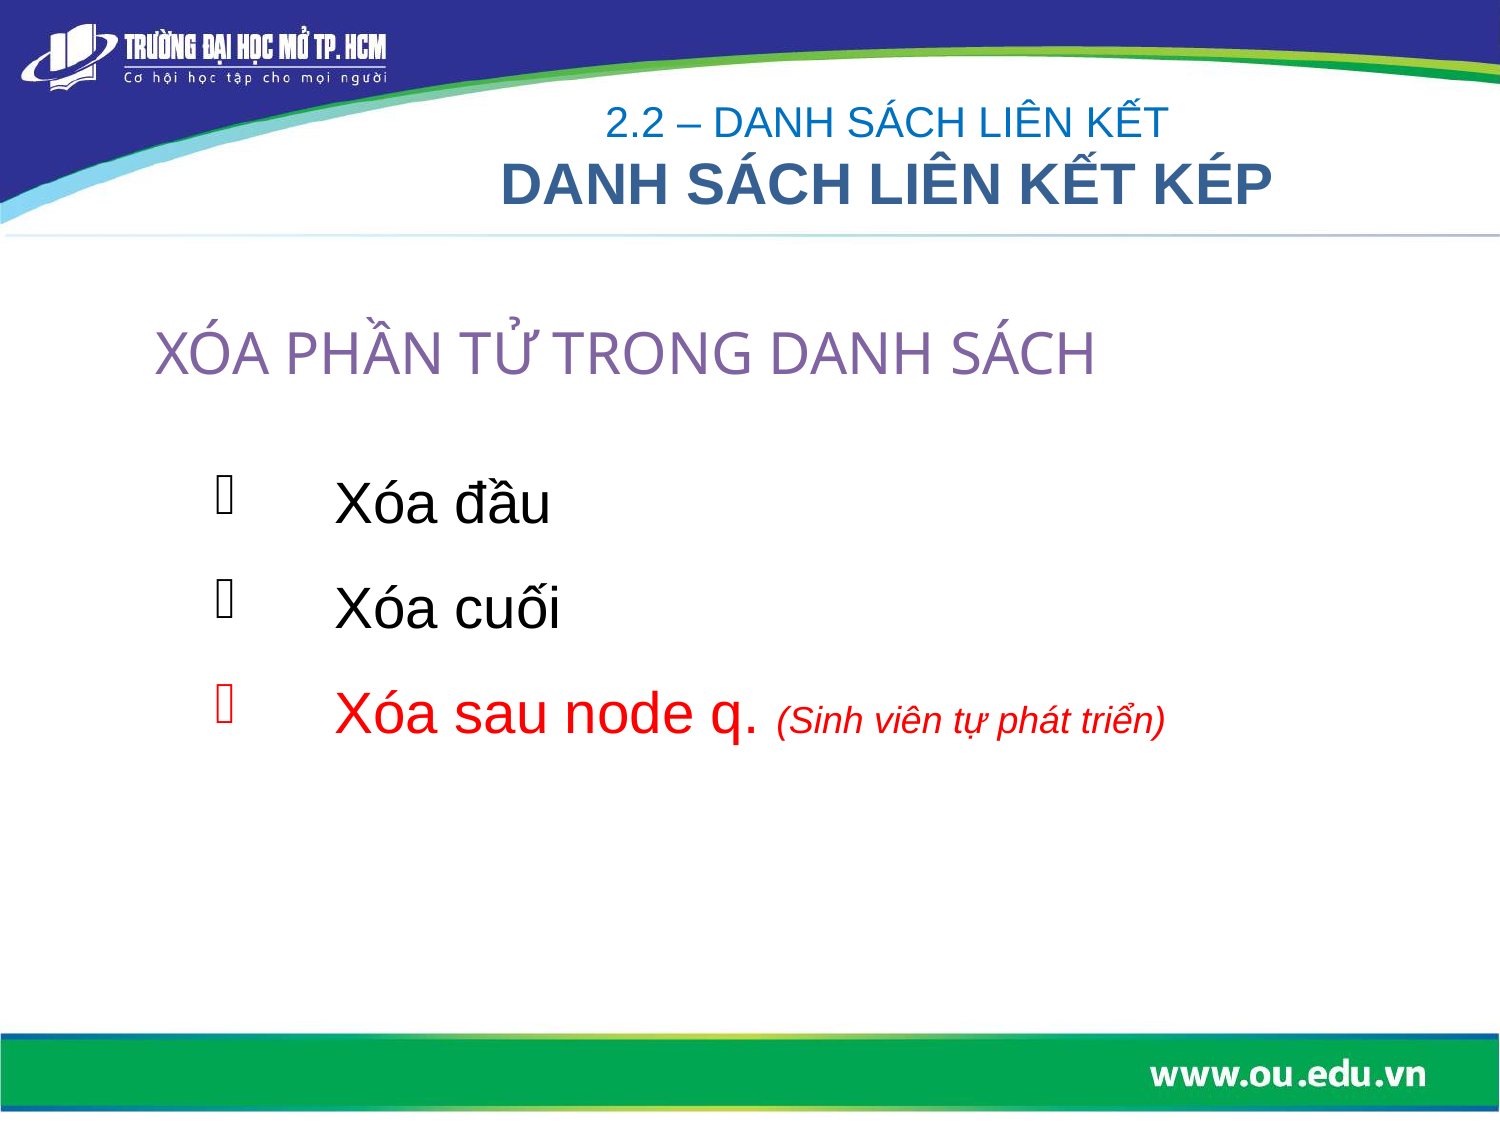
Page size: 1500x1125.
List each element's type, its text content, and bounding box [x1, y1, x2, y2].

text_box 2.2 – DANH SÁCH LIÊN KẾT DANH SÁCH LIÊN KẾT KÉP [350, 50, 1425, 225]
text_box XÓA PHẦN TỬ TRONG DANH SÁCH [140, 308, 1450, 421]
picture [0, 0, 1500, 1125]
text_box Xóa đầu Xóa cuối Xóa sau node q. (Sinh viên tự phát triển) [200, 423, 1425, 844]
